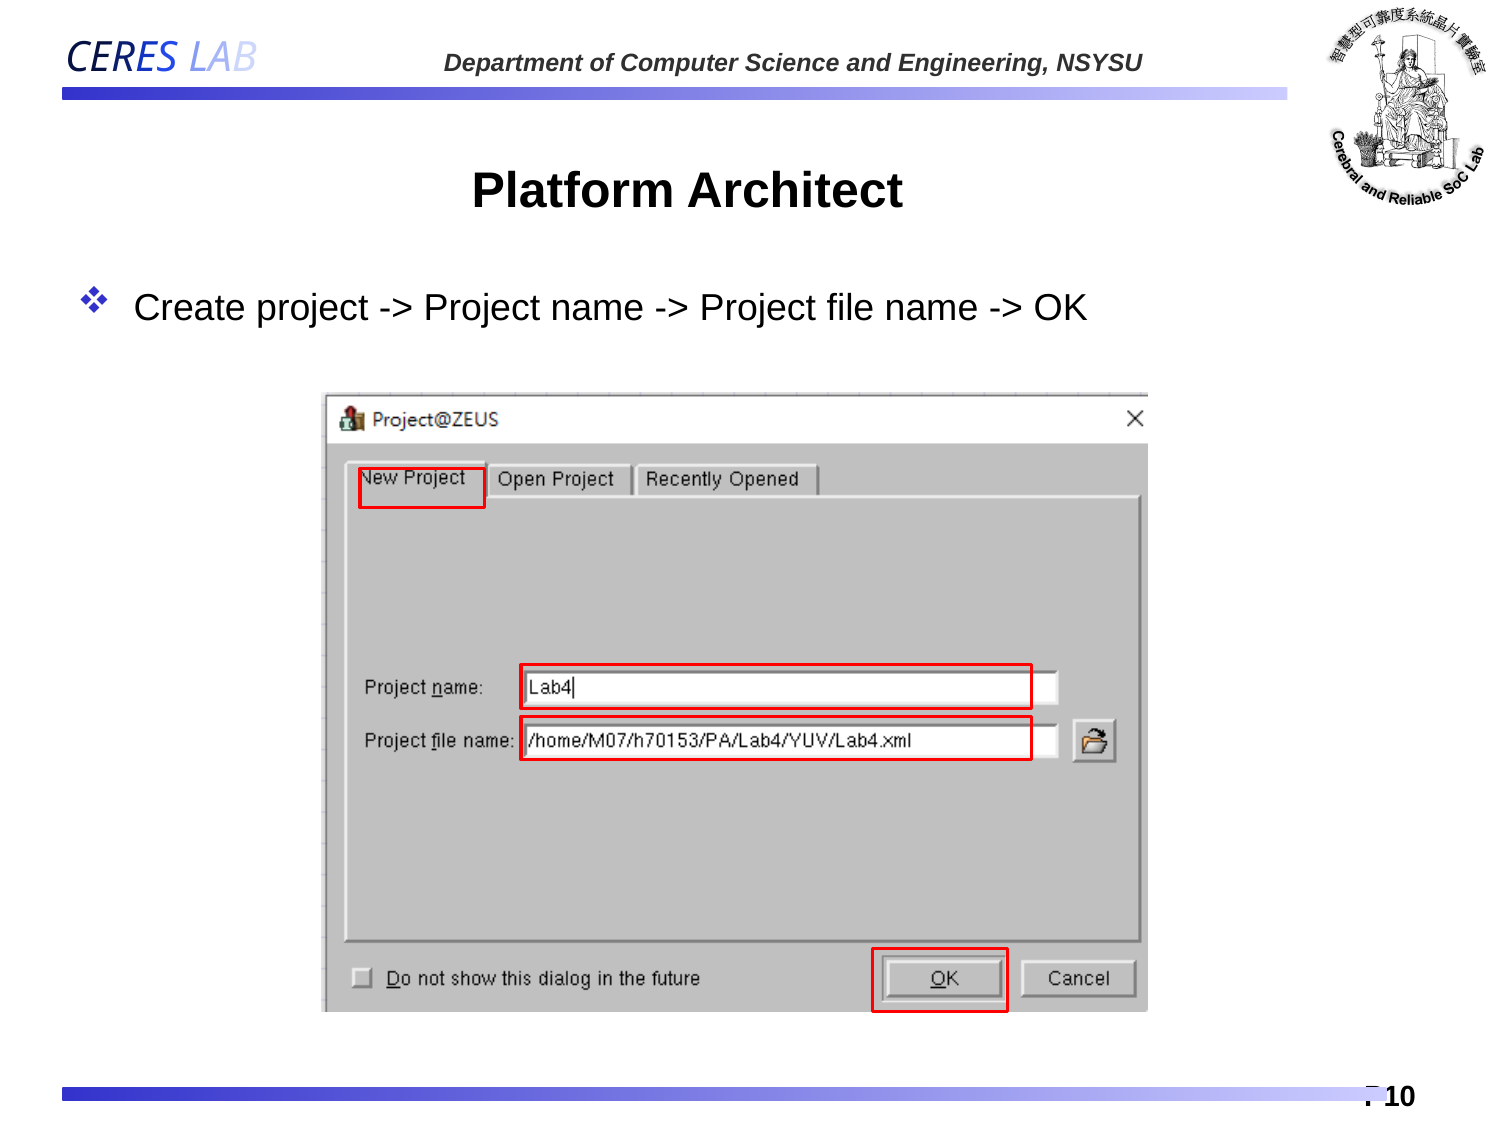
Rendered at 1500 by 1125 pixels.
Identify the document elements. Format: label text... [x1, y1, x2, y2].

list Create project -> Project name -> Project file name -> OK [62, 275, 1438, 1063]
picture [1313, 0, 1500, 207]
title Platform Architect [62, 124, 1313, 251]
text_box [320, 392, 1148, 1012]
